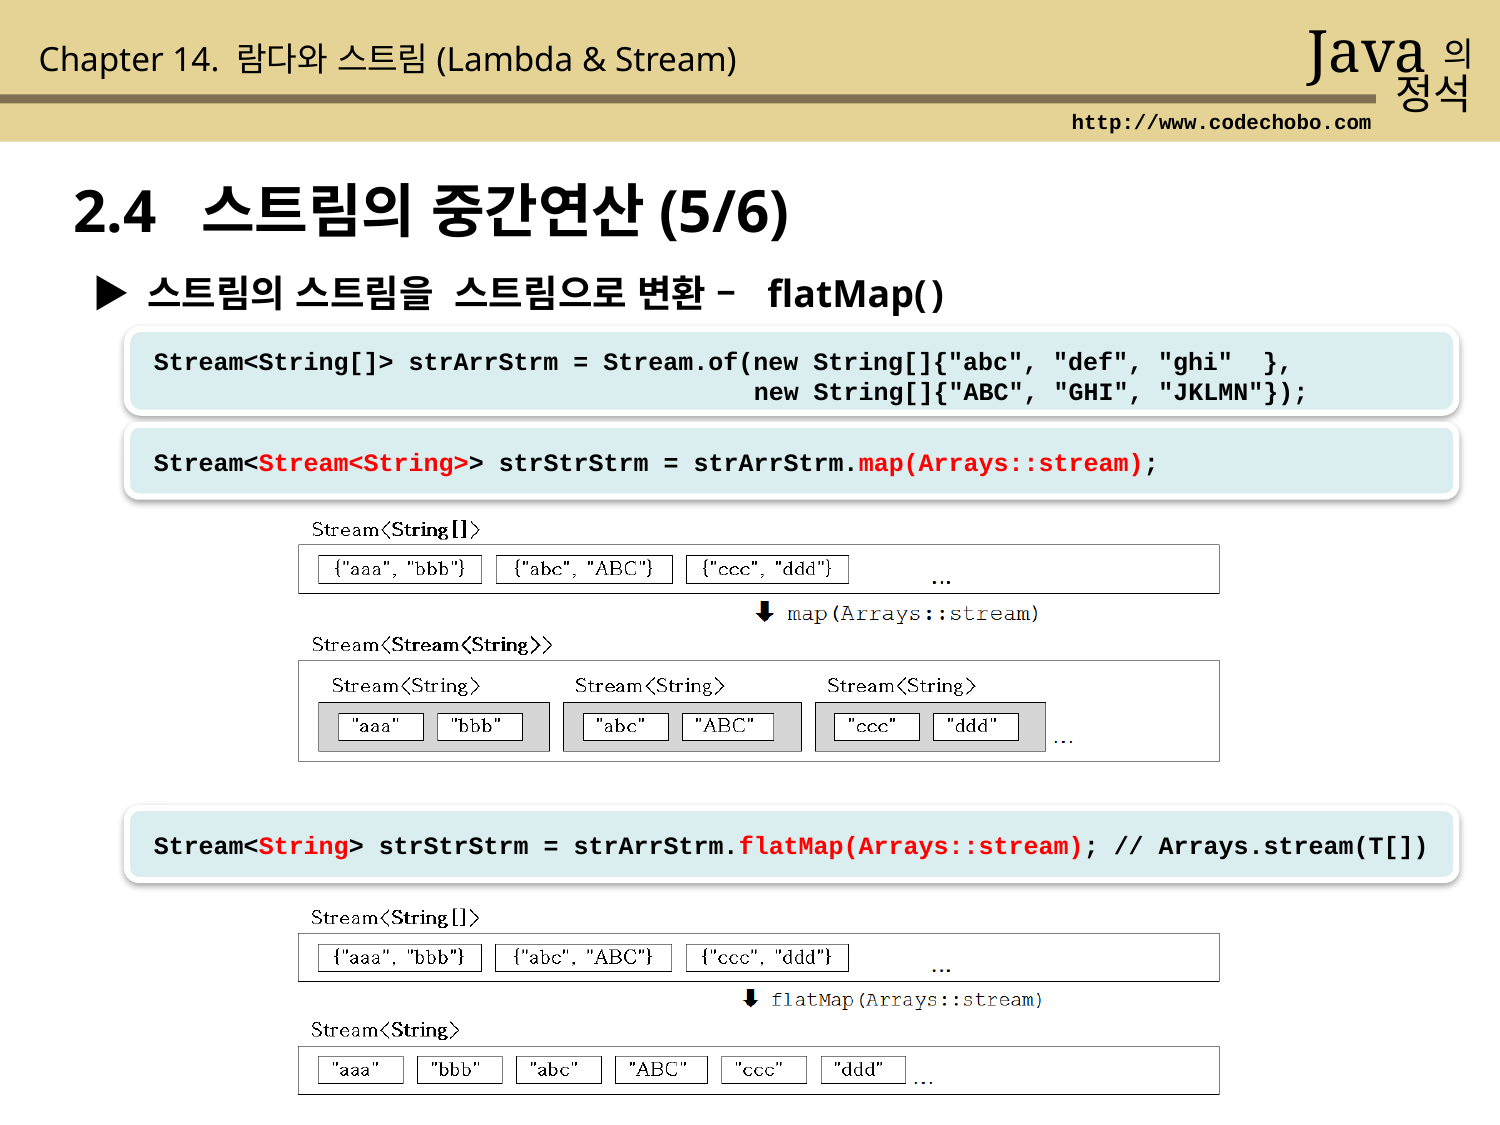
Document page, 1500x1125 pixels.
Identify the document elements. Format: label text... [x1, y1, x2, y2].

text_box [0, 104, 1056, 142]
text_box [0, 94, 1287, 104]
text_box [126, 424, 1481, 497]
text_box 2.4 스트림의 중간연산(5/6) [58, 166, 1465, 252]
text_box ▶ 스트림의 스트림을 스트림으로 변환 – flatMap( ) [77, 262, 1489, 323]
text_box Chapter 14. 람다와 스트림(Lambda & Stream) [23, 30, 957, 86]
text_box http://www.codechobo.com [1056, 101, 1388, 142]
picture [294, 514, 1224, 767]
text_box [0, 0, 1500, 94]
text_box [126, 328, 1481, 413]
text_box [1388, 134, 1500, 142]
picture [294, 903, 1224, 1098]
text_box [126, 807, 1481, 881]
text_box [1292, 6, 1500, 126]
